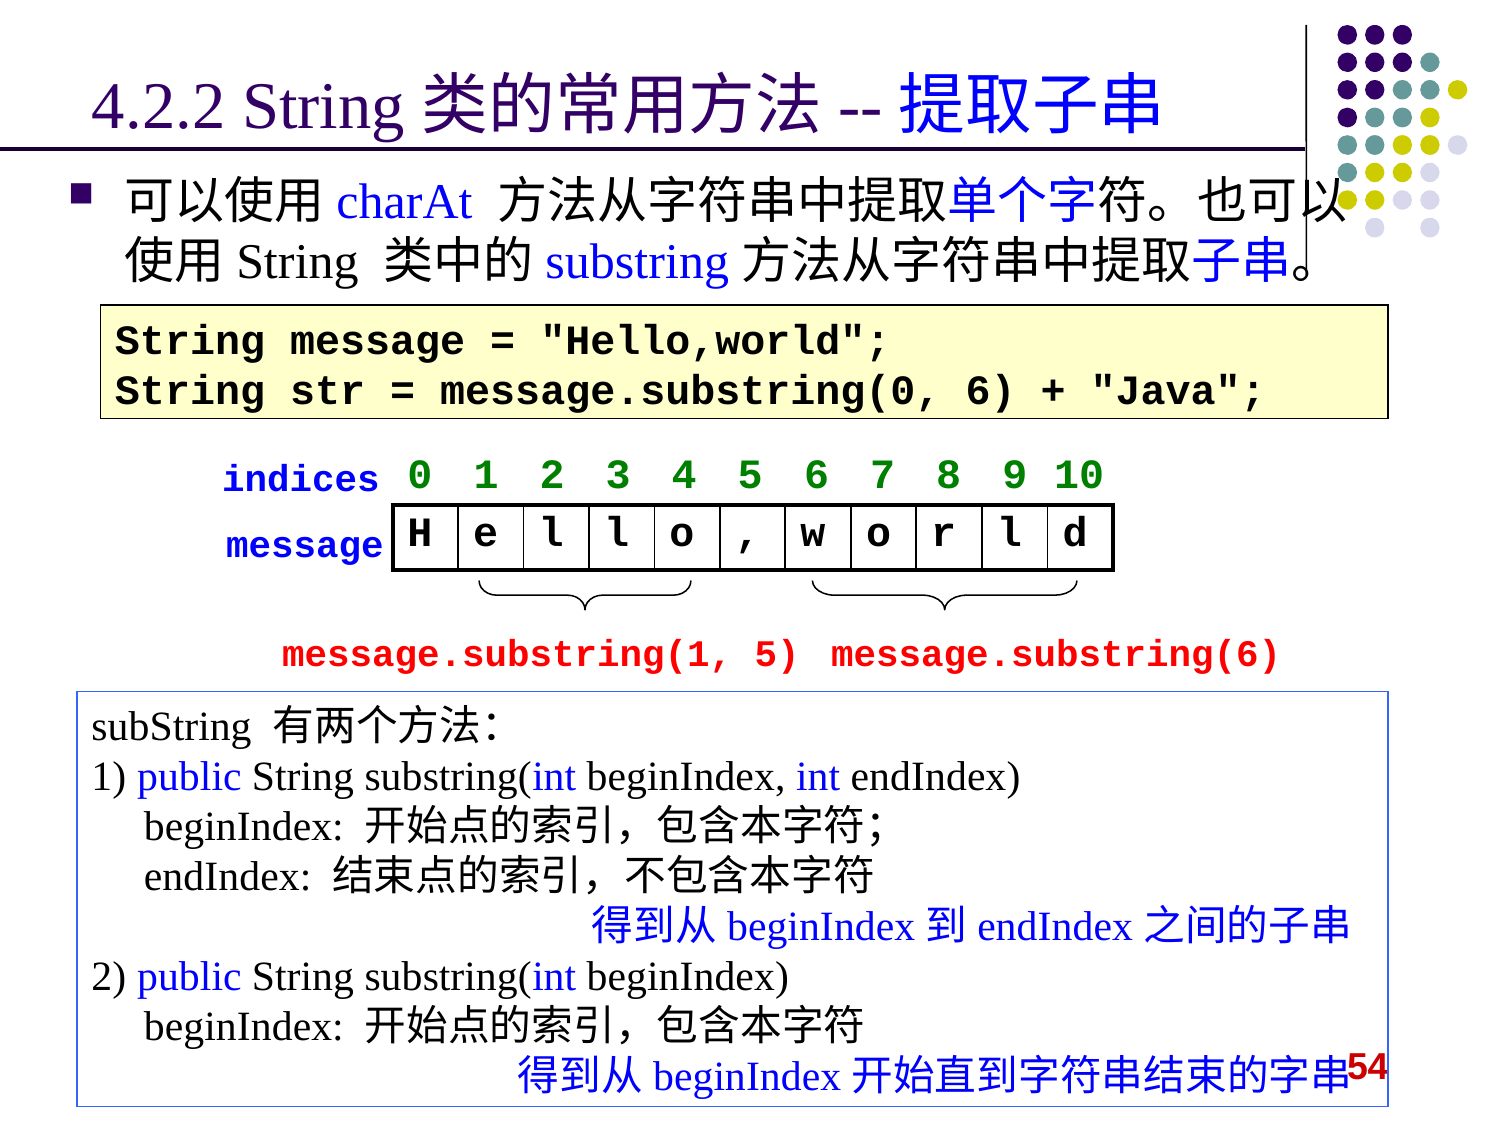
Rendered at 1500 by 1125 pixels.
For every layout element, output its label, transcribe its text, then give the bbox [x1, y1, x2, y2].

text_box message [211, 513, 399, 573]
table_header 8 [921, 446, 987, 511]
text_box message.substring(1, 5) [267, 621, 815, 682]
table_header r [917, 511, 981, 568]
table_header e [459, 511, 523, 568]
table_header , [721, 511, 784, 568]
text_box message.substring(6) [816, 621, 1297, 682]
table_header 4 [657, 446, 723, 511]
text_box [812, 580, 1077, 610]
table_header 1 [459, 446, 525, 511]
table_header 6 [789, 446, 855, 511]
text_box [479, 580, 691, 610]
table_header l [983, 511, 1047, 568]
table_header w [786, 511, 850, 568]
text_box indices [207, 446, 393, 507]
table_header o [852, 511, 915, 568]
table_header l [590, 511, 654, 568]
title 4.2.2 String类的常用方法--提取子串 [76, 31, 1315, 149]
table_header 10 [1039, 446, 1119, 511]
table_header l [524, 511, 588, 568]
table_header d [1048, 511, 1111, 568]
list 可以使用charAt 方法从字符串中提取单个字符。也可以使用String 类中的substring方法从字符串中提取子串。 [53, 160, 1363, 306]
table_header 5 [723, 446, 789, 511]
table_header 3 [591, 446, 657, 511]
table_header o [655, 511, 719, 568]
table_header 0 [393, 446, 459, 511]
table_header H [395, 511, 457, 568]
text_box subString 有两个方法： 1) public String substring(int beginIndex, int endIndex) beginIndex: 开始点的索引，包含本字符； endIndex: 结束点的索引，不包含本字符 得到从beginIndex到endIndex之间的子串 2) public String substring(int beginIndex) beginIndex: 开始点的索引，包含本字符 得到从beginIndex开始直到字符串结束的字串 [76, 691, 1388, 1107]
text_box String message = "Hello,world"; String str = message.substring(0, 6) + "Java"; [100, 305, 1388, 419]
table_header 7 [855, 446, 921, 511]
table_header 9 [987, 446, 1039, 511]
table_header 2 [525, 446, 591, 511]
